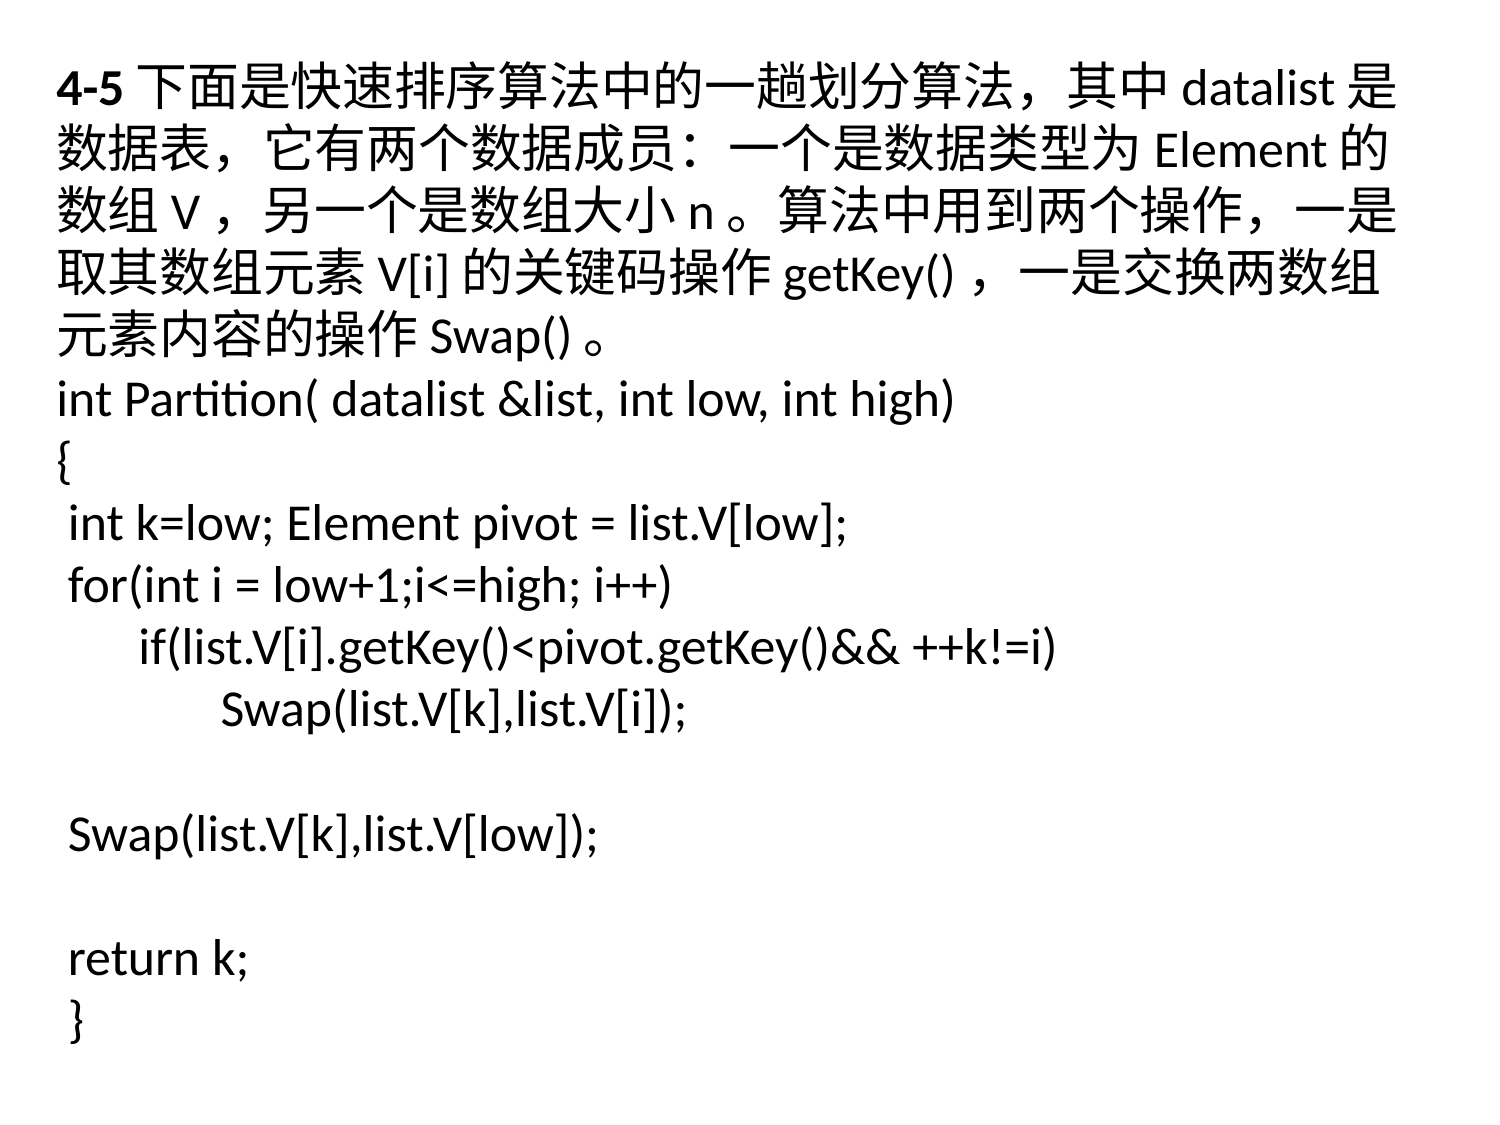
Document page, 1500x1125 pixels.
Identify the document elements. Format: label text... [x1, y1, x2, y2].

title 4-5下面是快速排序算法中的一趟划分算法，其中datalist是数据表，它有两个数据成员：一个是数据类型为Element的数组V，另一个是数组大小n。算法中用到两个操作，一是取其数组元素V[i]的关键码操作getKey()，一是交换两数组元素内容的操作Swap()。 int Partition( datalist &list, int low, int high) { int k=low; Element pivot = list.V[low]; for(int i = low+1;i<=high; i++) if(list.V[i].getKey()<pivot.getKey()&& ++k!=i) Swap(list.V[k],list.V[i]); Swap(list.V[k],list.V[low]); return k; } [41, 42, 1438, 1059]
